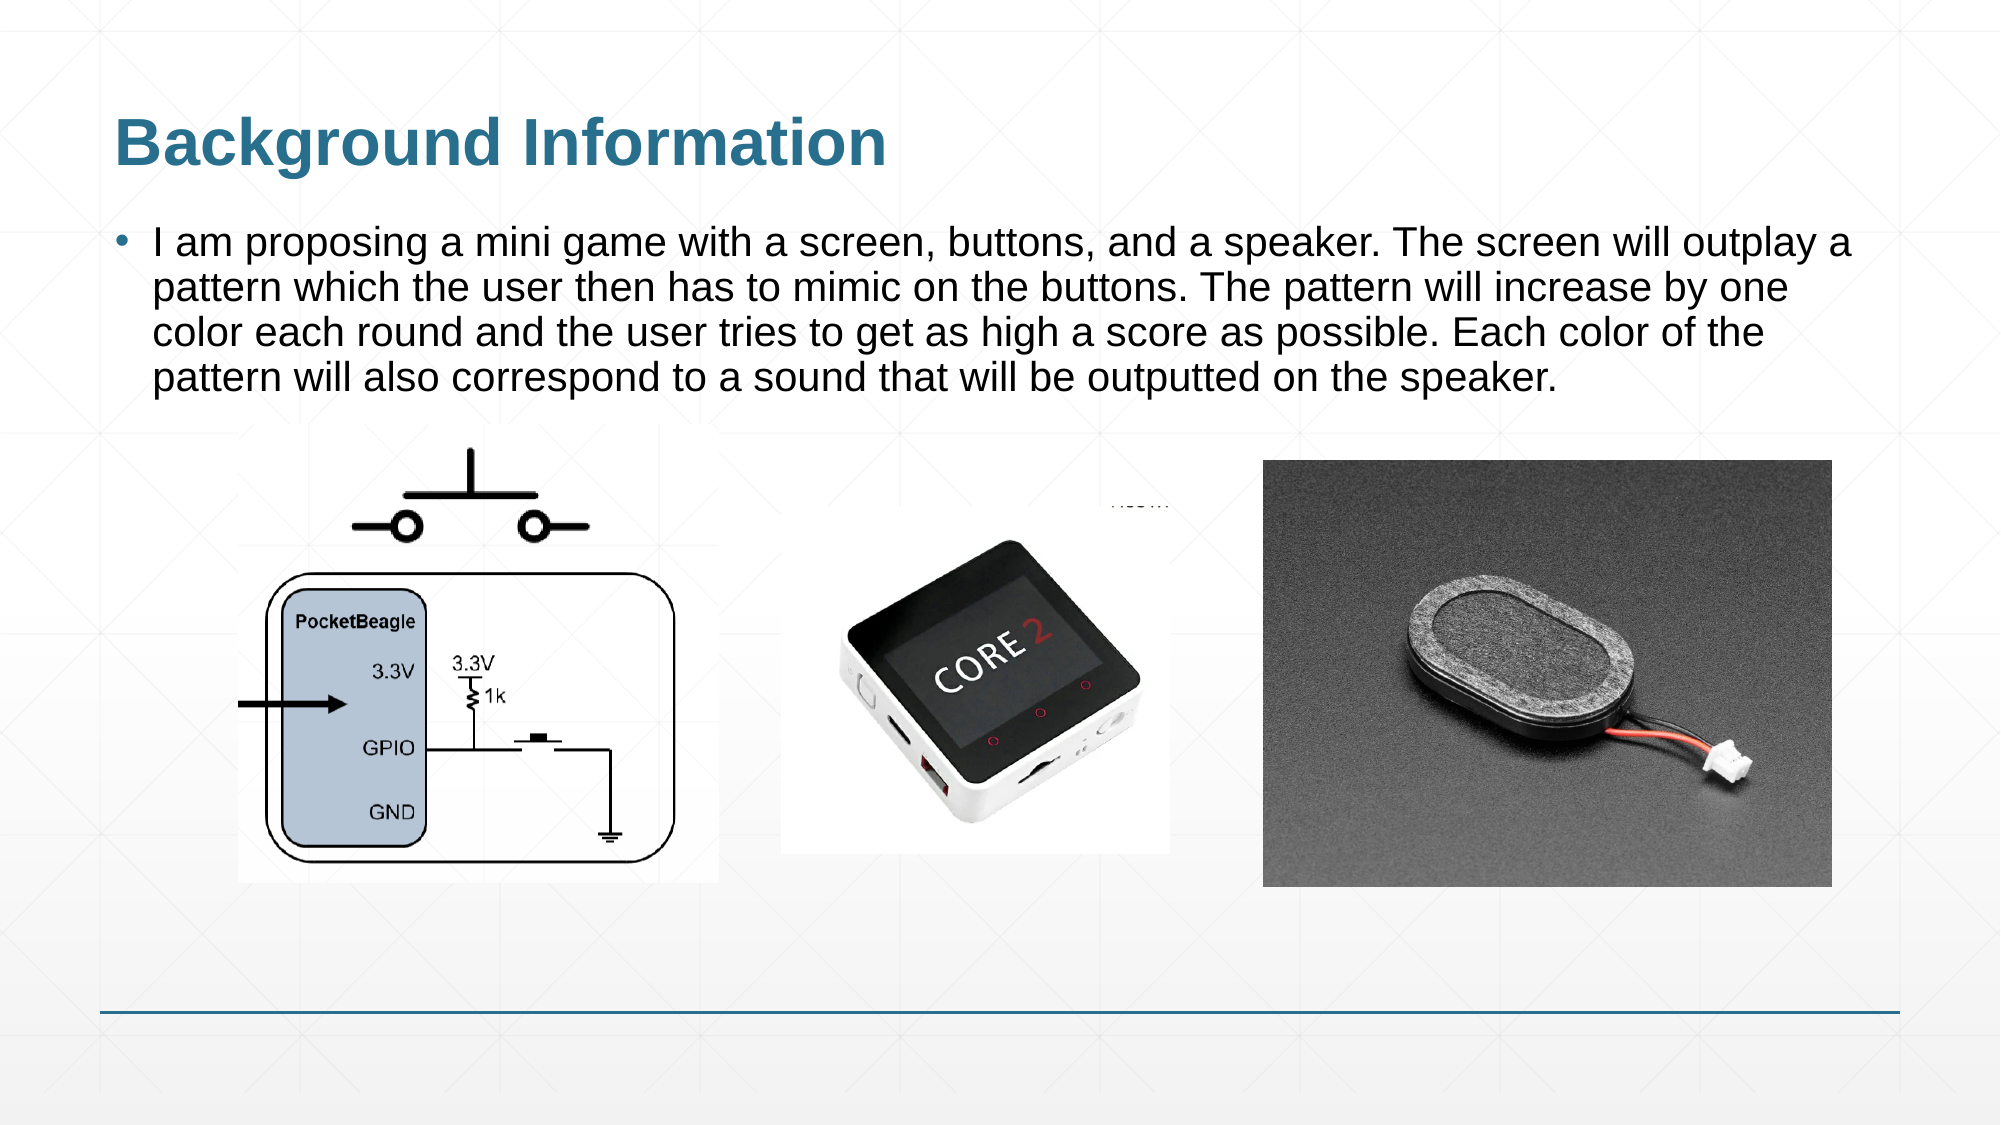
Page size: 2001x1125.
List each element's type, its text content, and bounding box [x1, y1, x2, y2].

list I am proposing a mini game with a screen, buttons, and a speaker. The screen will outplay a pattern which the user then has to mimic on the buttons. The pattern will increase by one color each round and the user tries to get as high a score as possible. Each color of the pattern will also correspond to a sound that will be outputted on the speaker. [99, 212, 1900, 988]
picture [238, 424, 719, 883]
title Background Information [99, 37, 1900, 188]
picture [1262, 460, 1832, 887]
picture [781, 506, 1170, 855]
